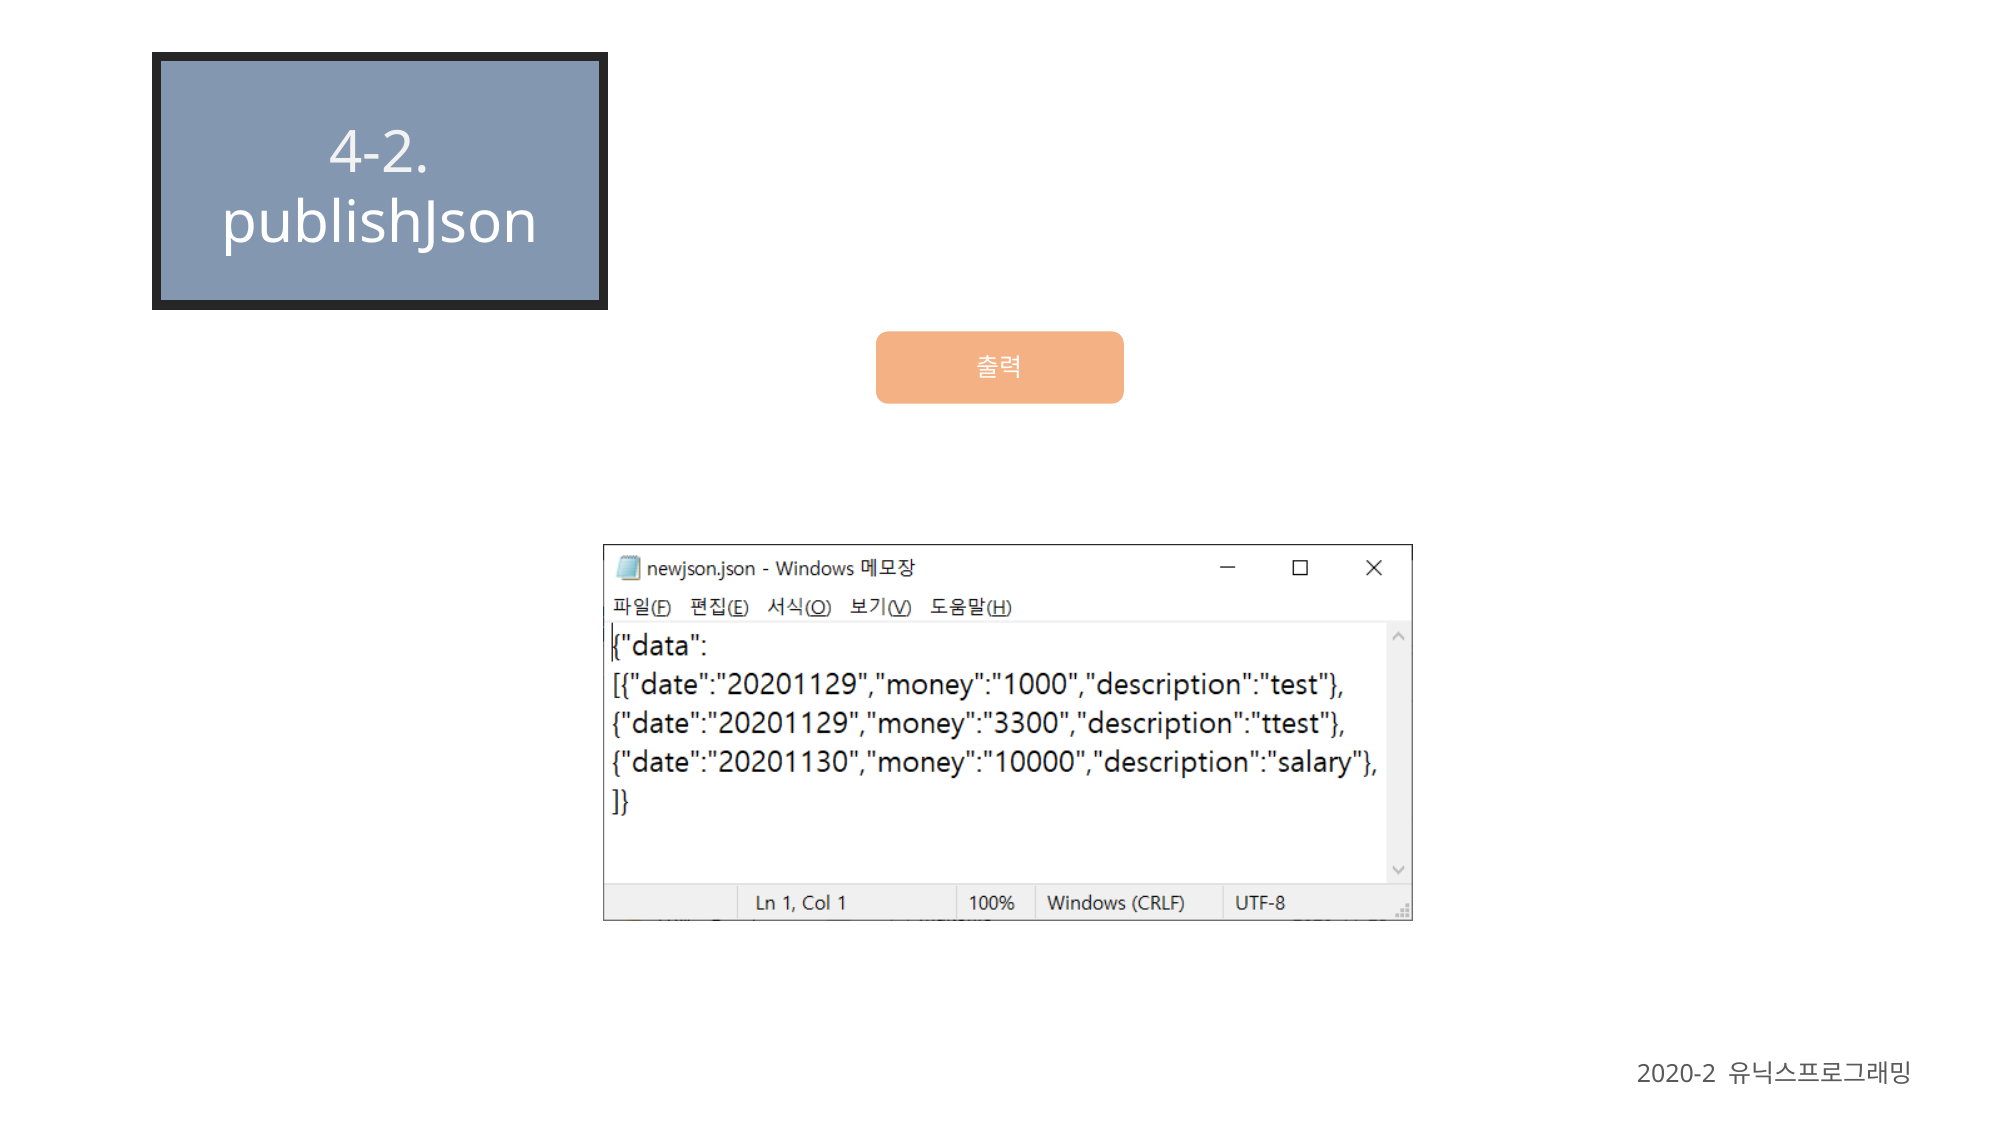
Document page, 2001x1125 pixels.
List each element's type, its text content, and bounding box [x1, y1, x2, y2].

picture [603, 544, 1413, 921]
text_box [875, 331, 1124, 404]
text_box [155, 55, 605, 306]
footer 2020-2 유닉스프로그래밍 [1252, 1042, 1928, 1103]
text_box 4-2. publishJson [180, 106, 580, 262]
